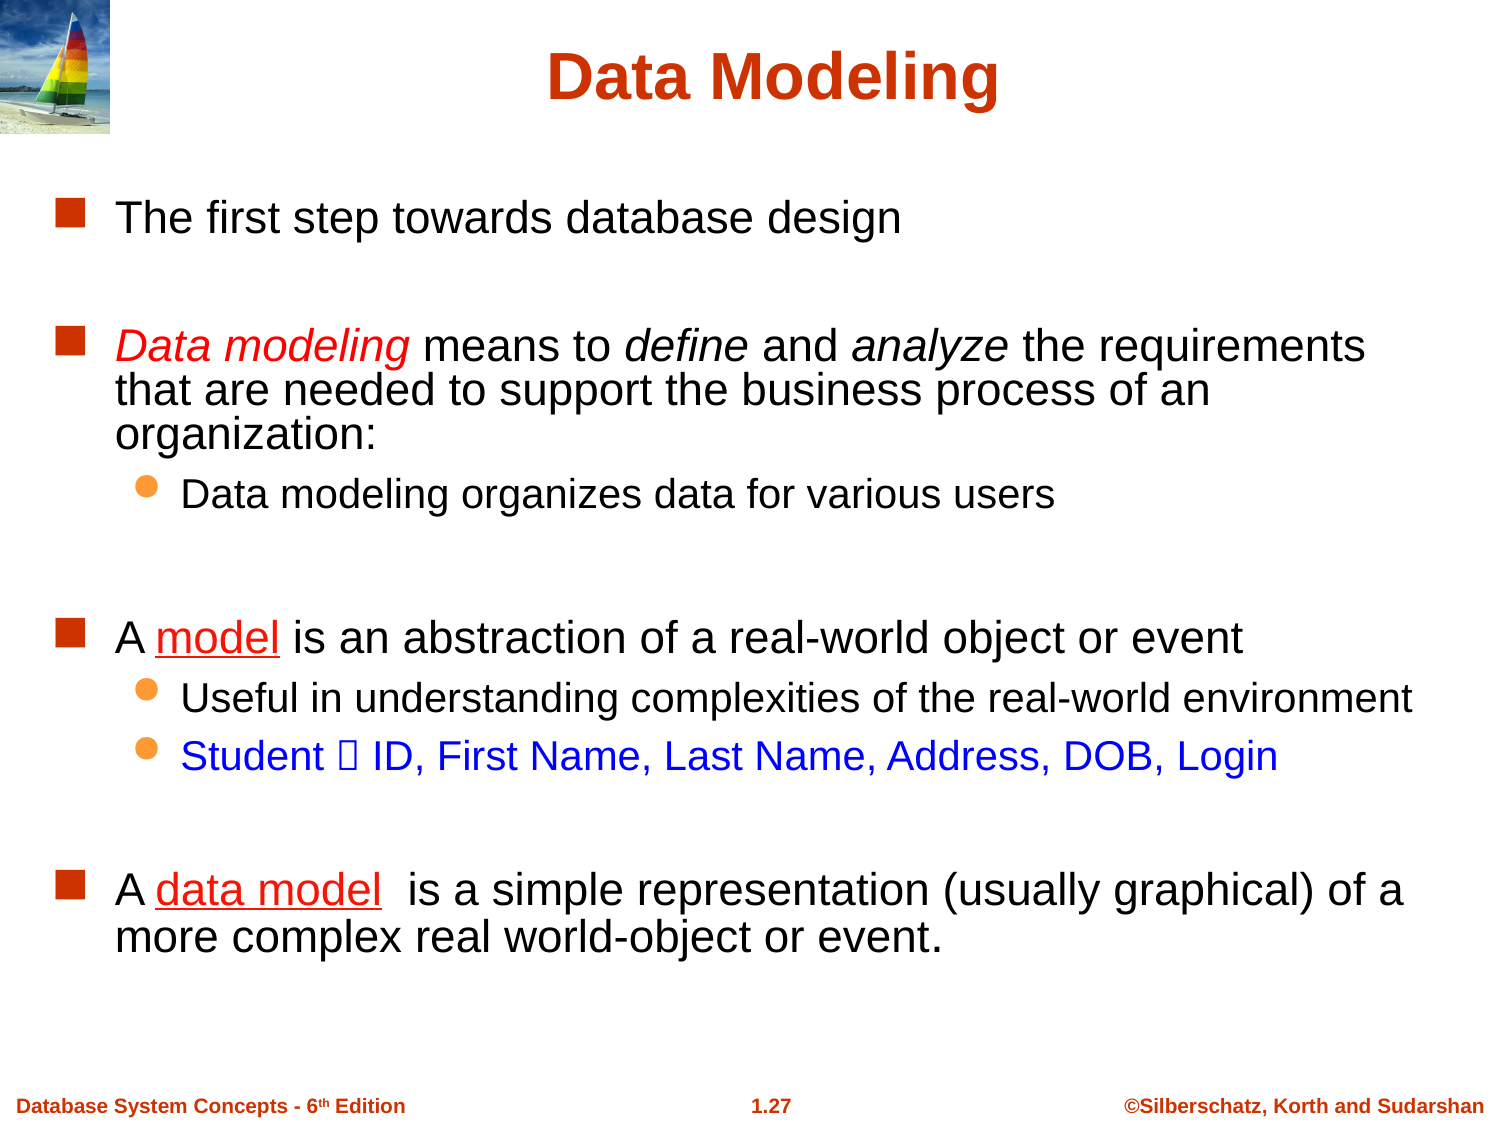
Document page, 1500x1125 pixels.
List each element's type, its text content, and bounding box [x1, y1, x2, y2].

picture [0, 0, 110, 134]
text_box Data Modeling [98, 13, 1449, 121]
text_box The first step towards database design Data modeling means to define and analyze the requirements that are needed to support the business process of an organization: Data modeling organizes data for various users A model is an abstraction of a real-world object or event Useful in understanding complexities of the real-world environment Student  ID, First Name, Last Name, Address, DOB, Login A data model is a simple representation (usually graphical) of a more complex real world-object or event. [44, 190, 1450, 979]
